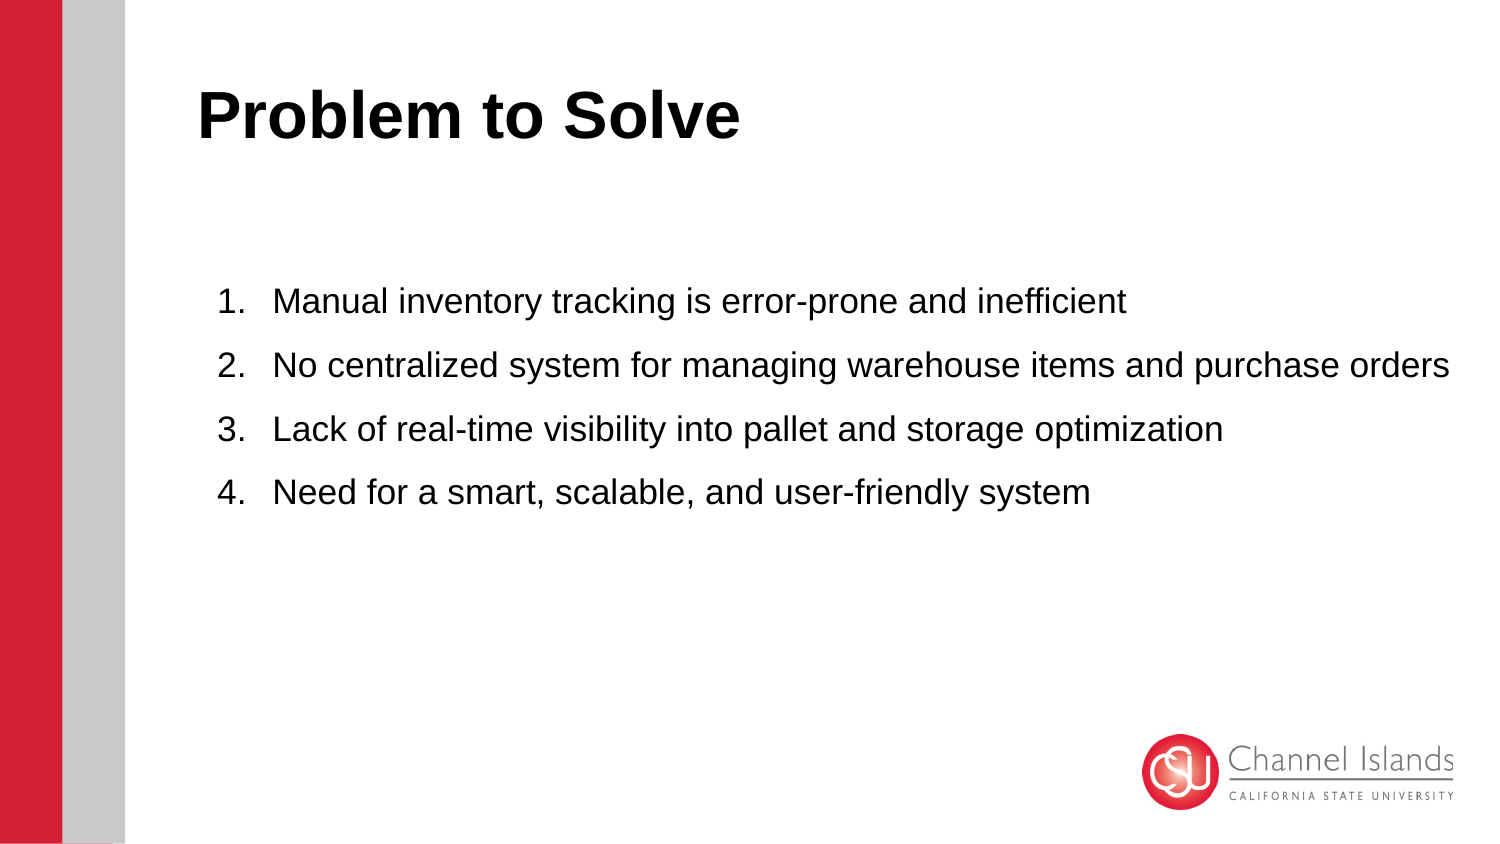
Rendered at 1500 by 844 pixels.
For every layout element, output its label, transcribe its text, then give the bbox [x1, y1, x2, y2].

picture [1142, 734, 1454, 810]
list Problem to Solve Manual inventory tracking is error-prone and inefficient No centralized system for managing warehouse items and purchase orders Lack of real-time visibility into pallet and storage optimization Need for a smart, scalable, and user-friendly system [186, 54, 1500, 291]
